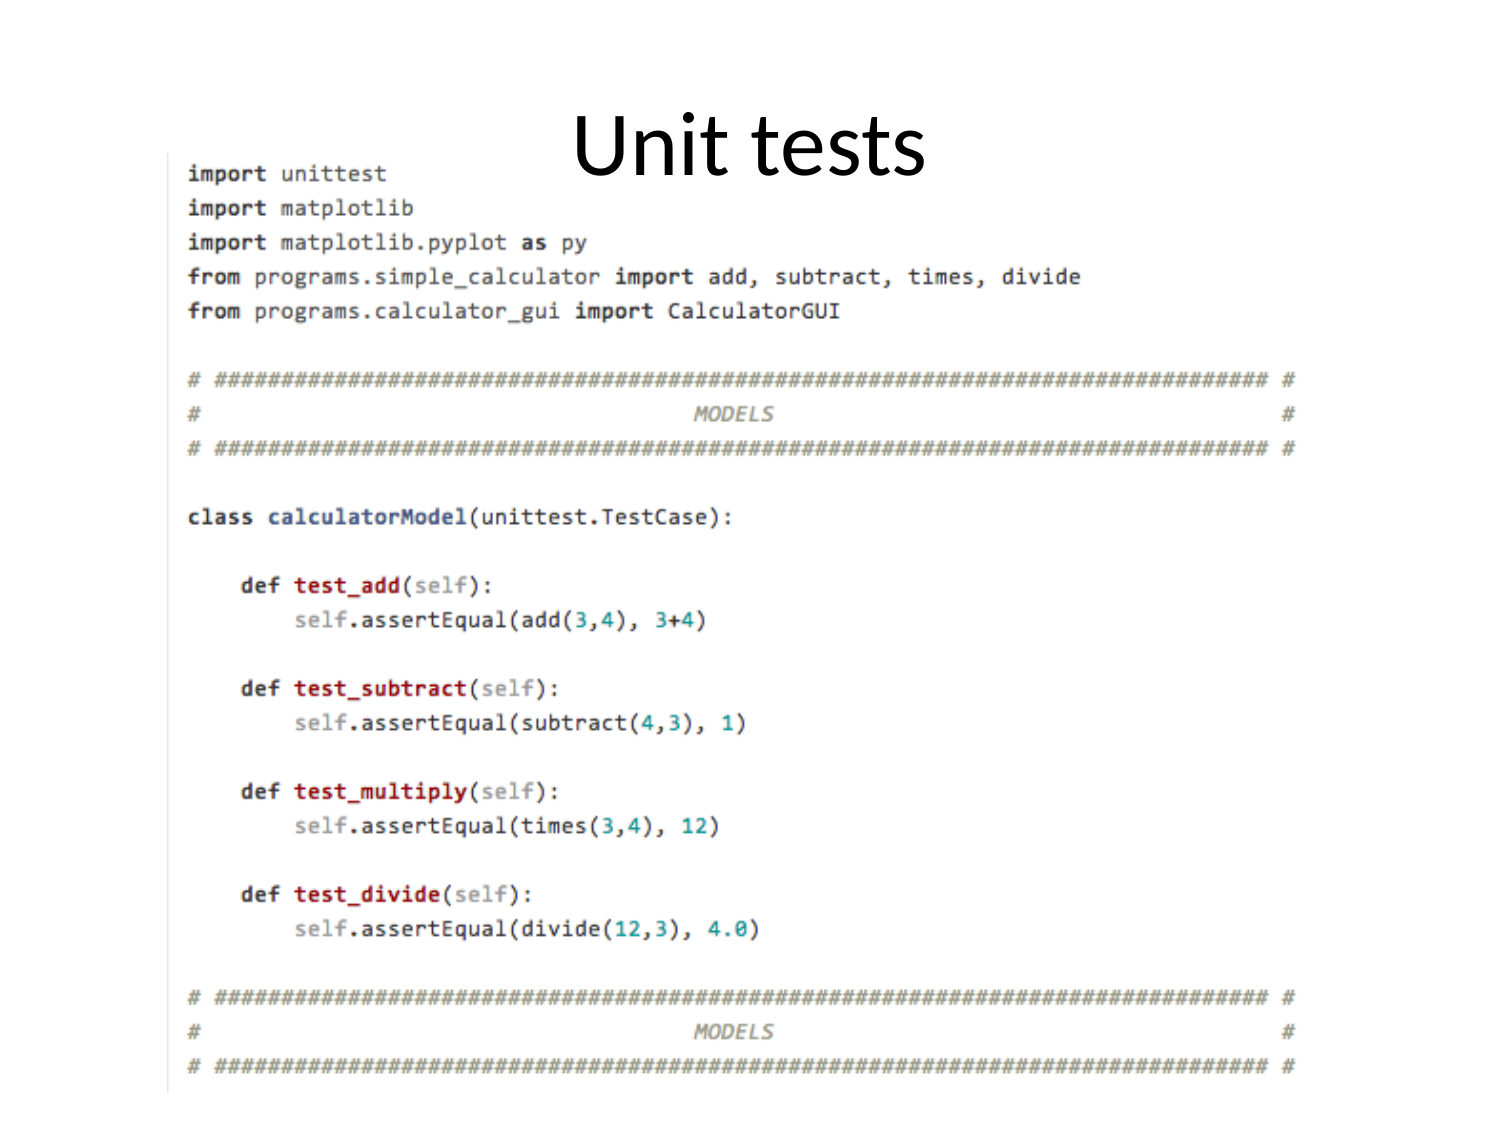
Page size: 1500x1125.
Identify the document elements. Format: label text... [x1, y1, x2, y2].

title Unit tests [75, 45, 1425, 233]
picture [166, 153, 1351, 1094]
